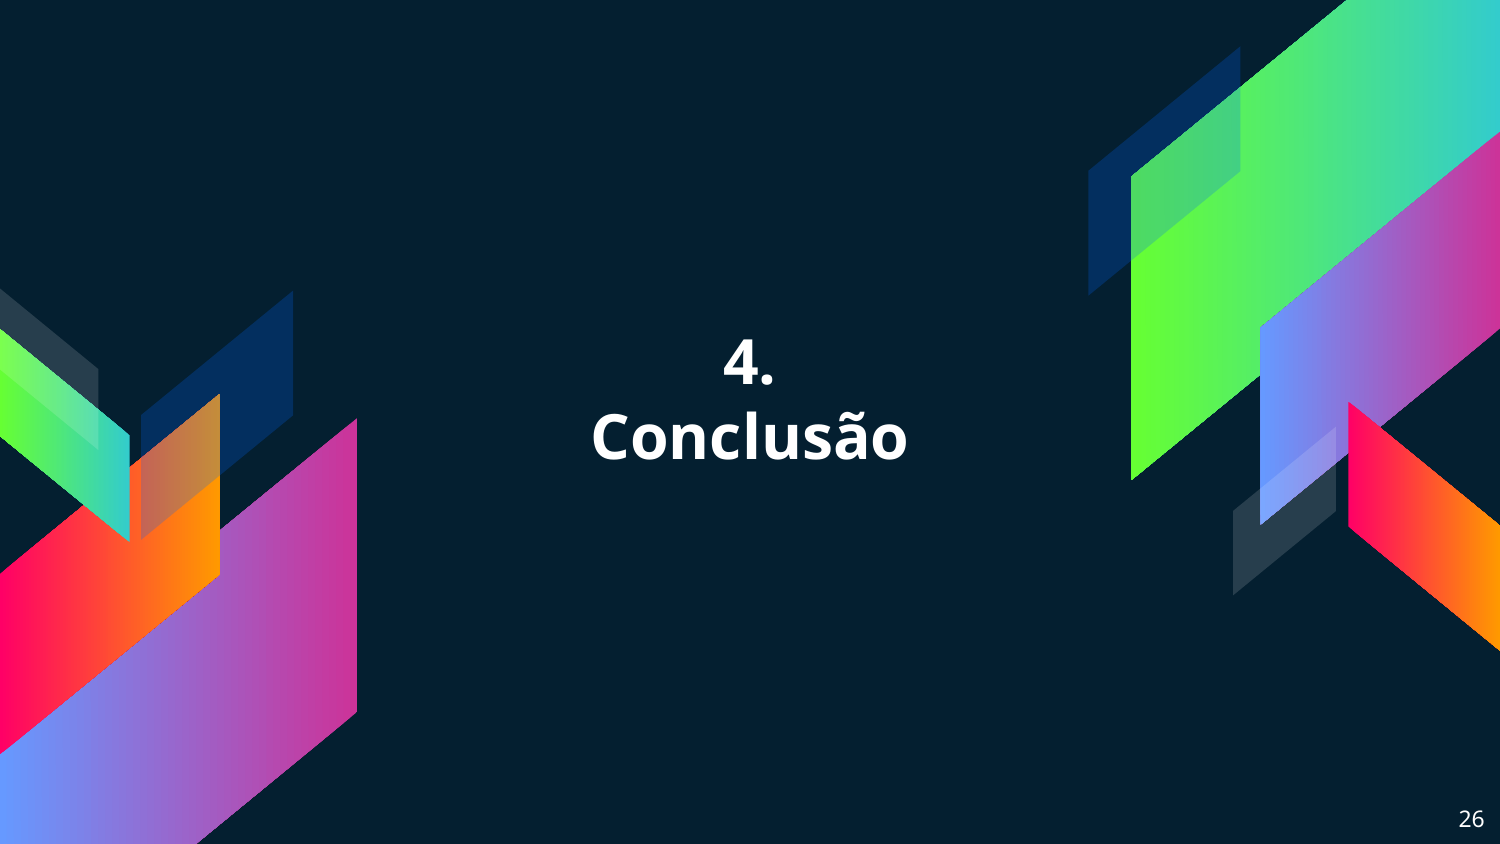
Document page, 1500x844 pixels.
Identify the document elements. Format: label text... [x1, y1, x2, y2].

title 4. Conclusão [434, 297, 1066, 488]
slide_number 26 [1403, 789, 1500, 844]
